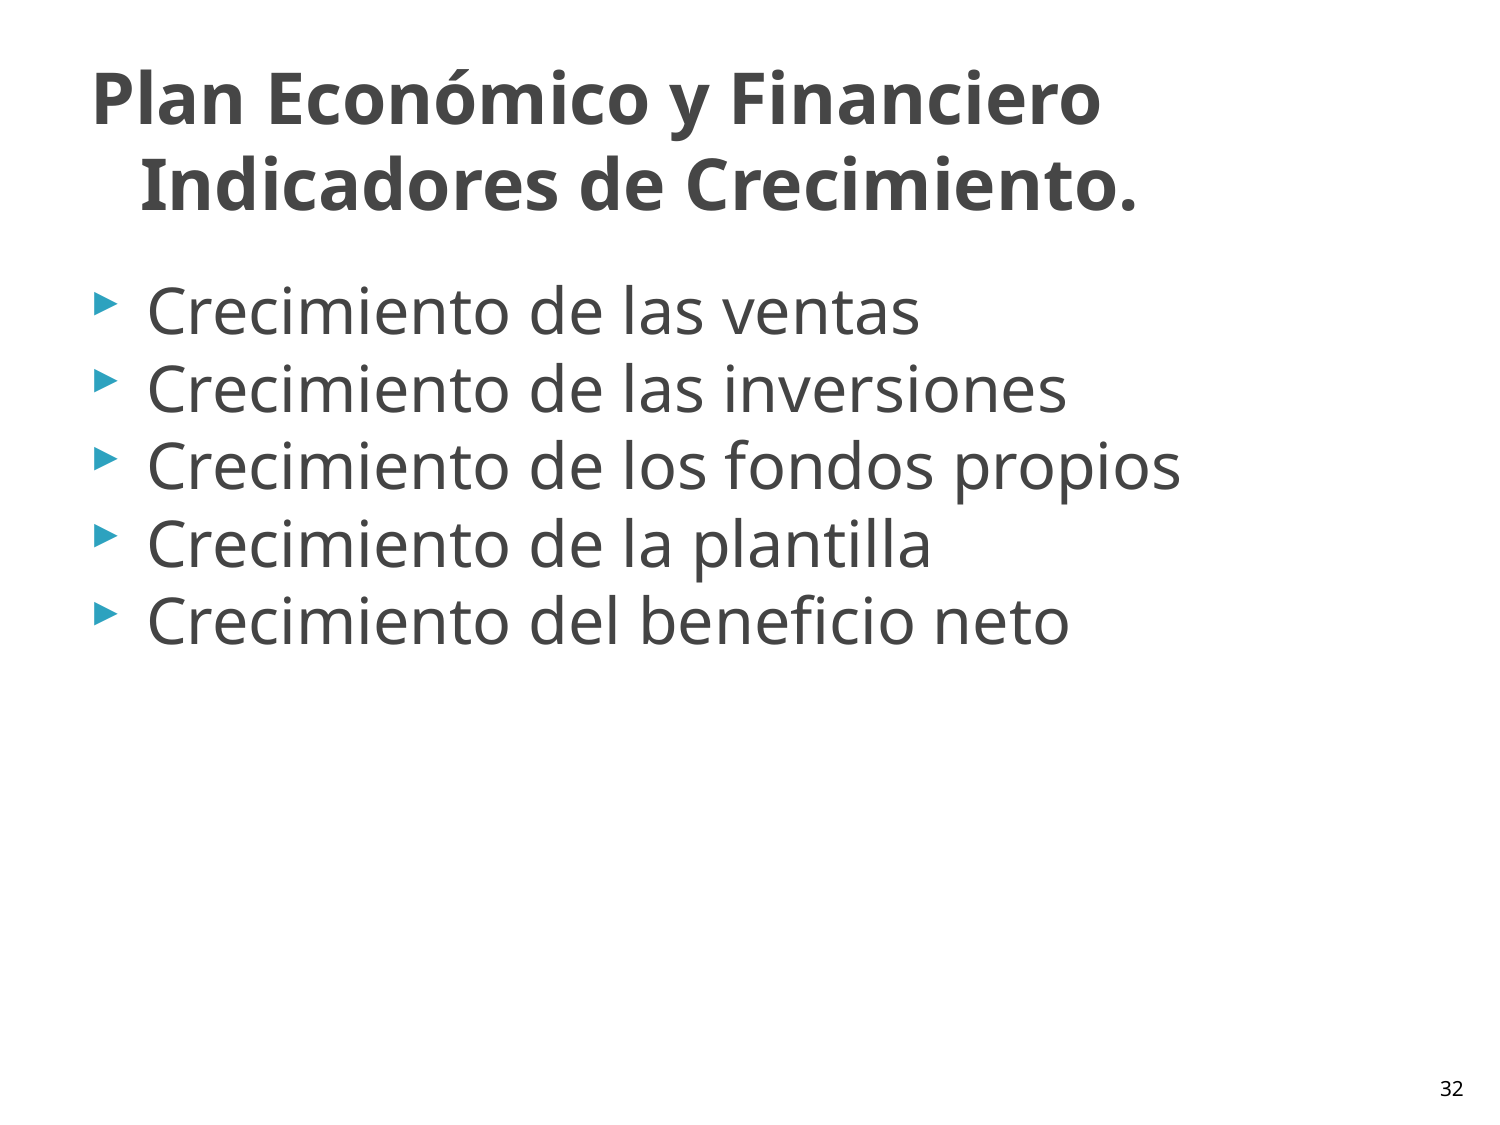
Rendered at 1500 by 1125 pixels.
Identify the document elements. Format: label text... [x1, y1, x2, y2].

title Plan Económico y Financiero Indicadores de Crecimiento. [75, 45, 1425, 233]
list Crecimiento de las ventas Crecimiento de las inversiones Crecimiento de los fondos propios Crecimiento de la plantilla Crecimiento del beneficio neto [74, 262, 1426, 1006]
slide_number 32 [1418, 1051, 1479, 1112]
